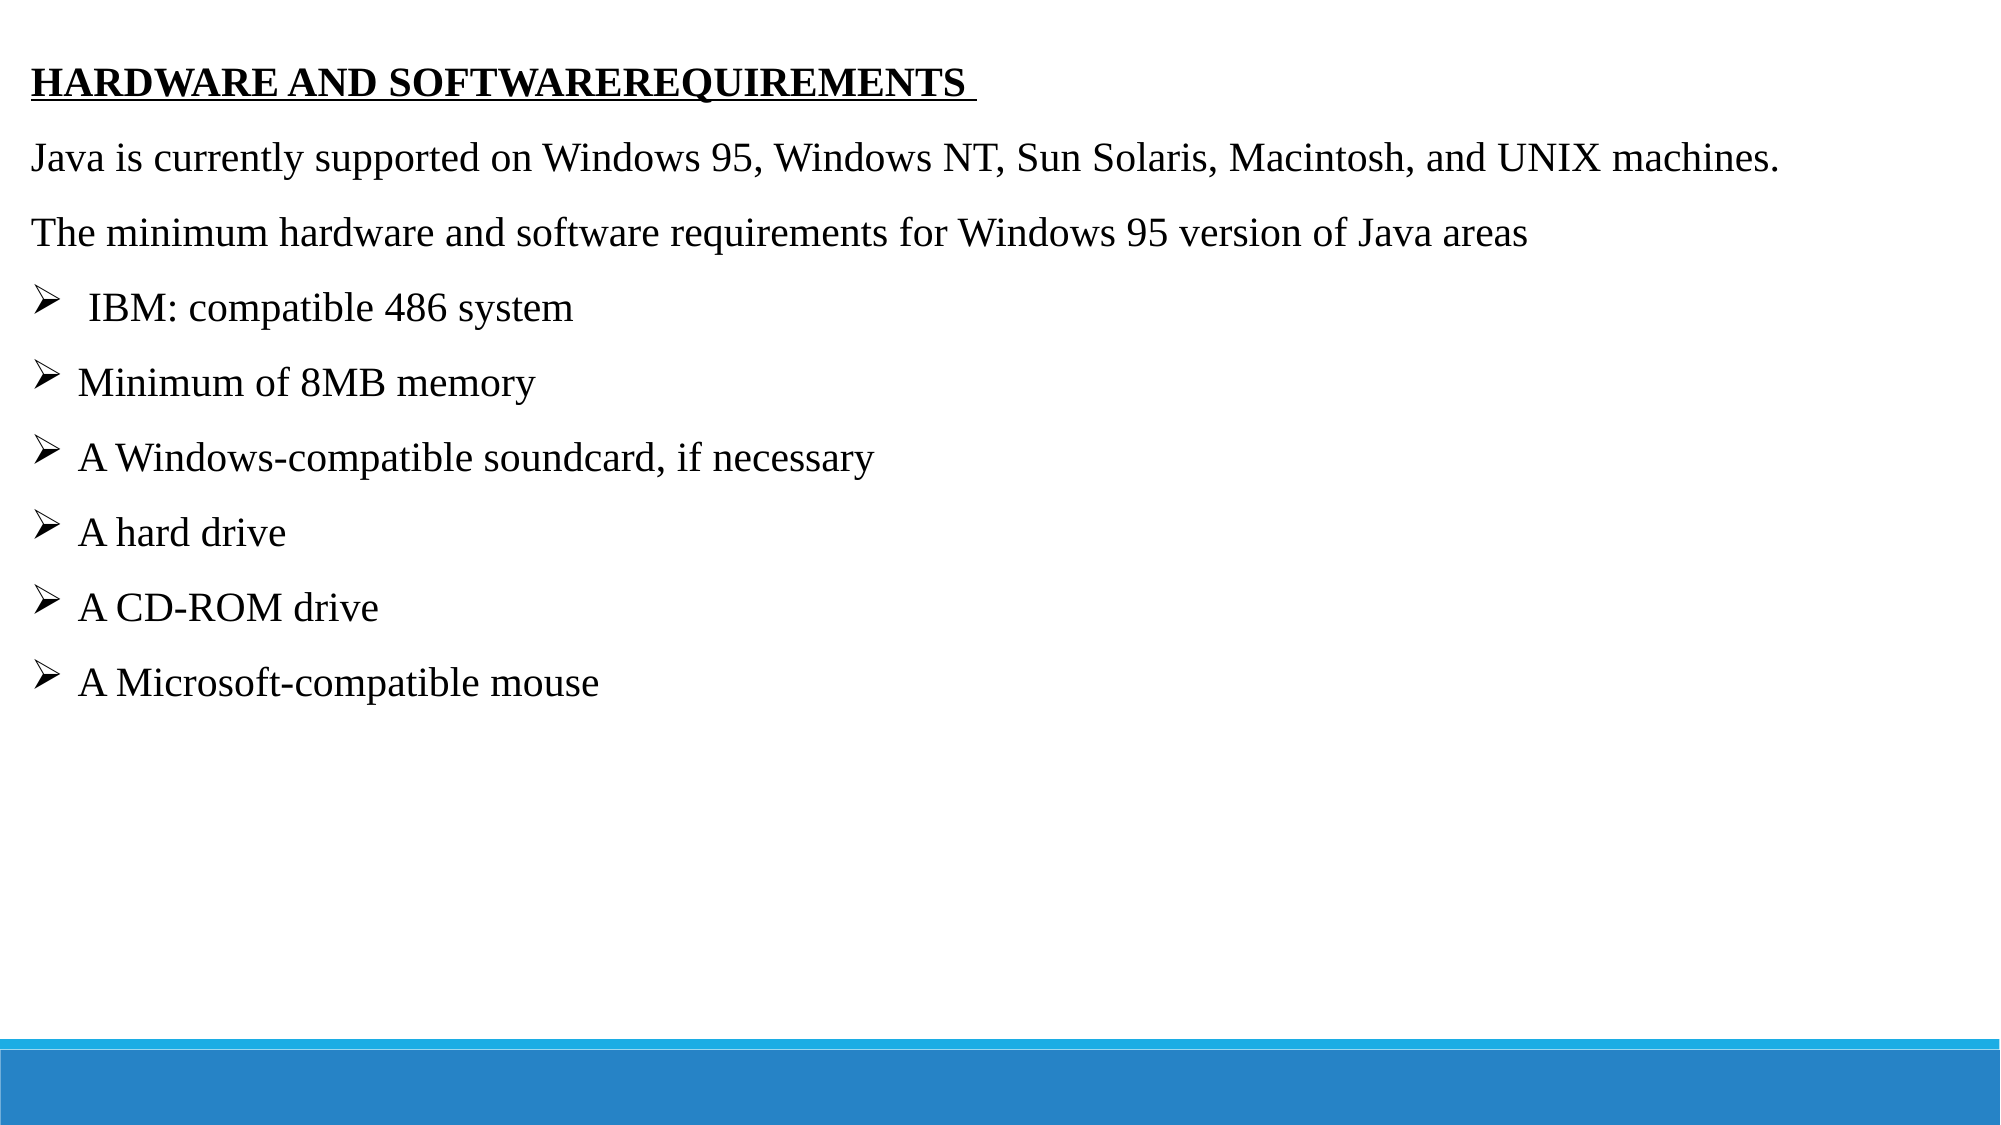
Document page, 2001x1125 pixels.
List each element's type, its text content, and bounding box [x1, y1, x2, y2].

text_box HARDWARE AND SOFTWAREREQUIREMENTS Java is currently supported on Windows 95, Windows NT, Sun Solaris, Macintosh, and UNIX machines. The minimum hardware and software requirements for Windows 95 version of Java areas IBM: compatible 486 system Minimum of 8MB memory A Windows-compatible soundcard, if necessary A hard drive A CD-ROM drive A Microsoft-compatible mouse [16, 22, 1989, 713]
